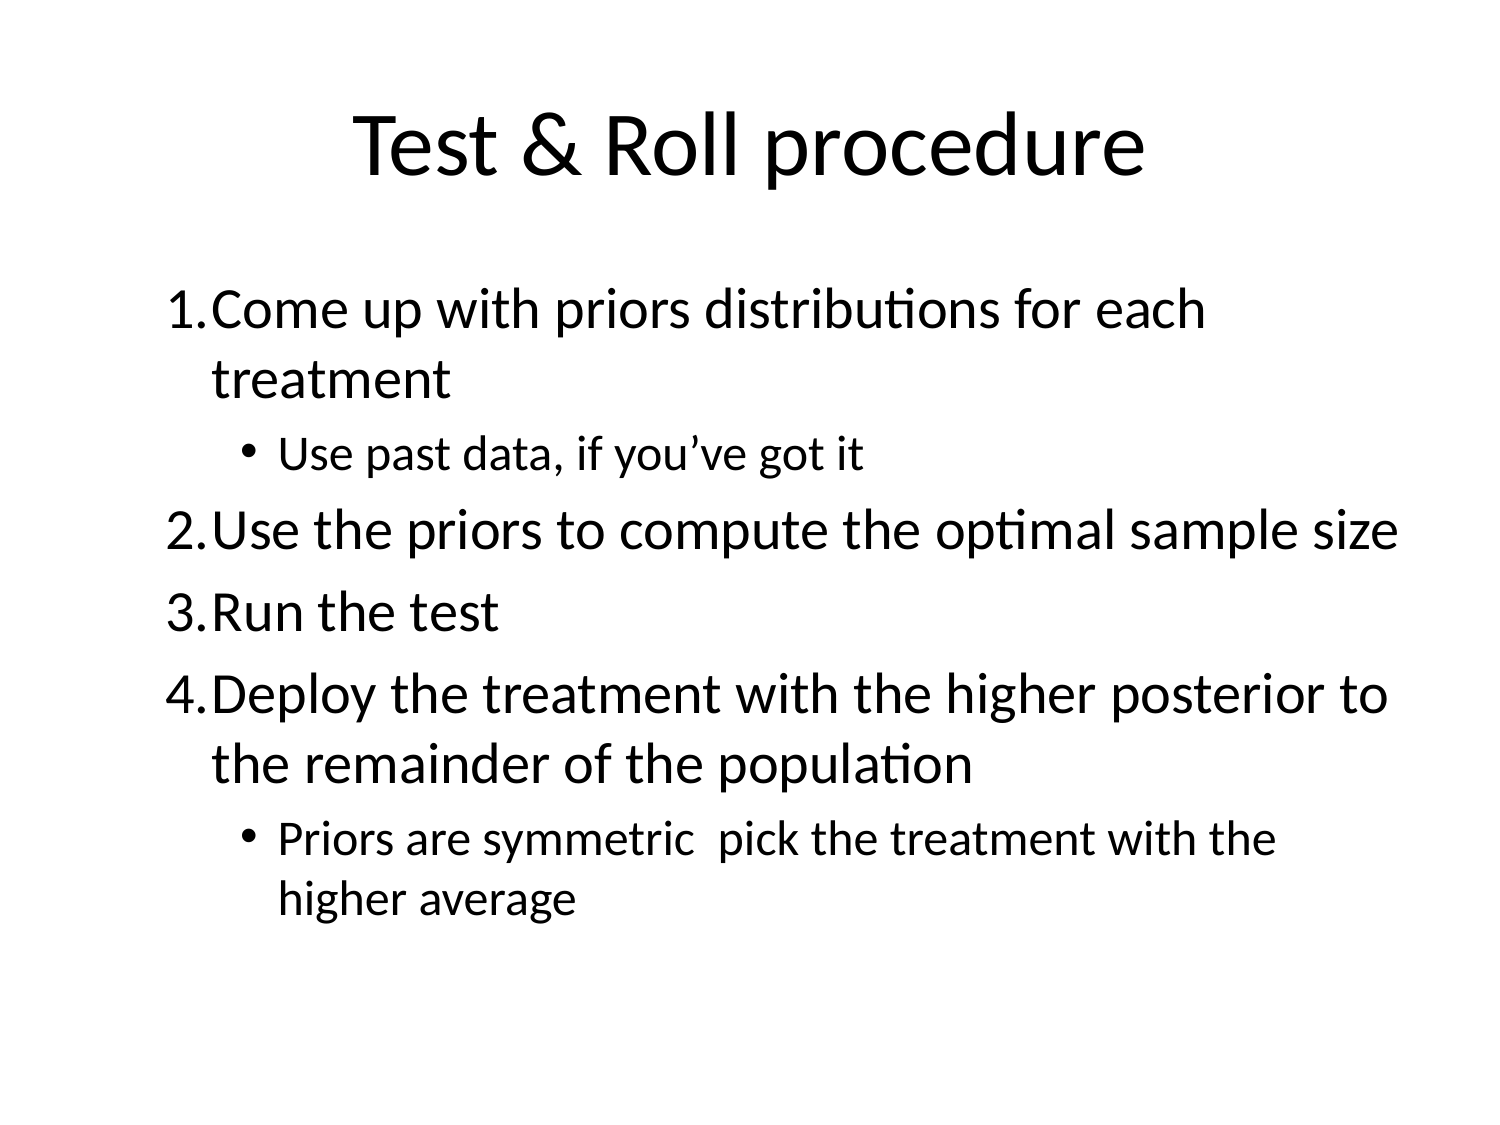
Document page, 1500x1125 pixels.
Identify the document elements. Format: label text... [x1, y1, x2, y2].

title Test & Roll procedure [75, 45, 1425, 233]
